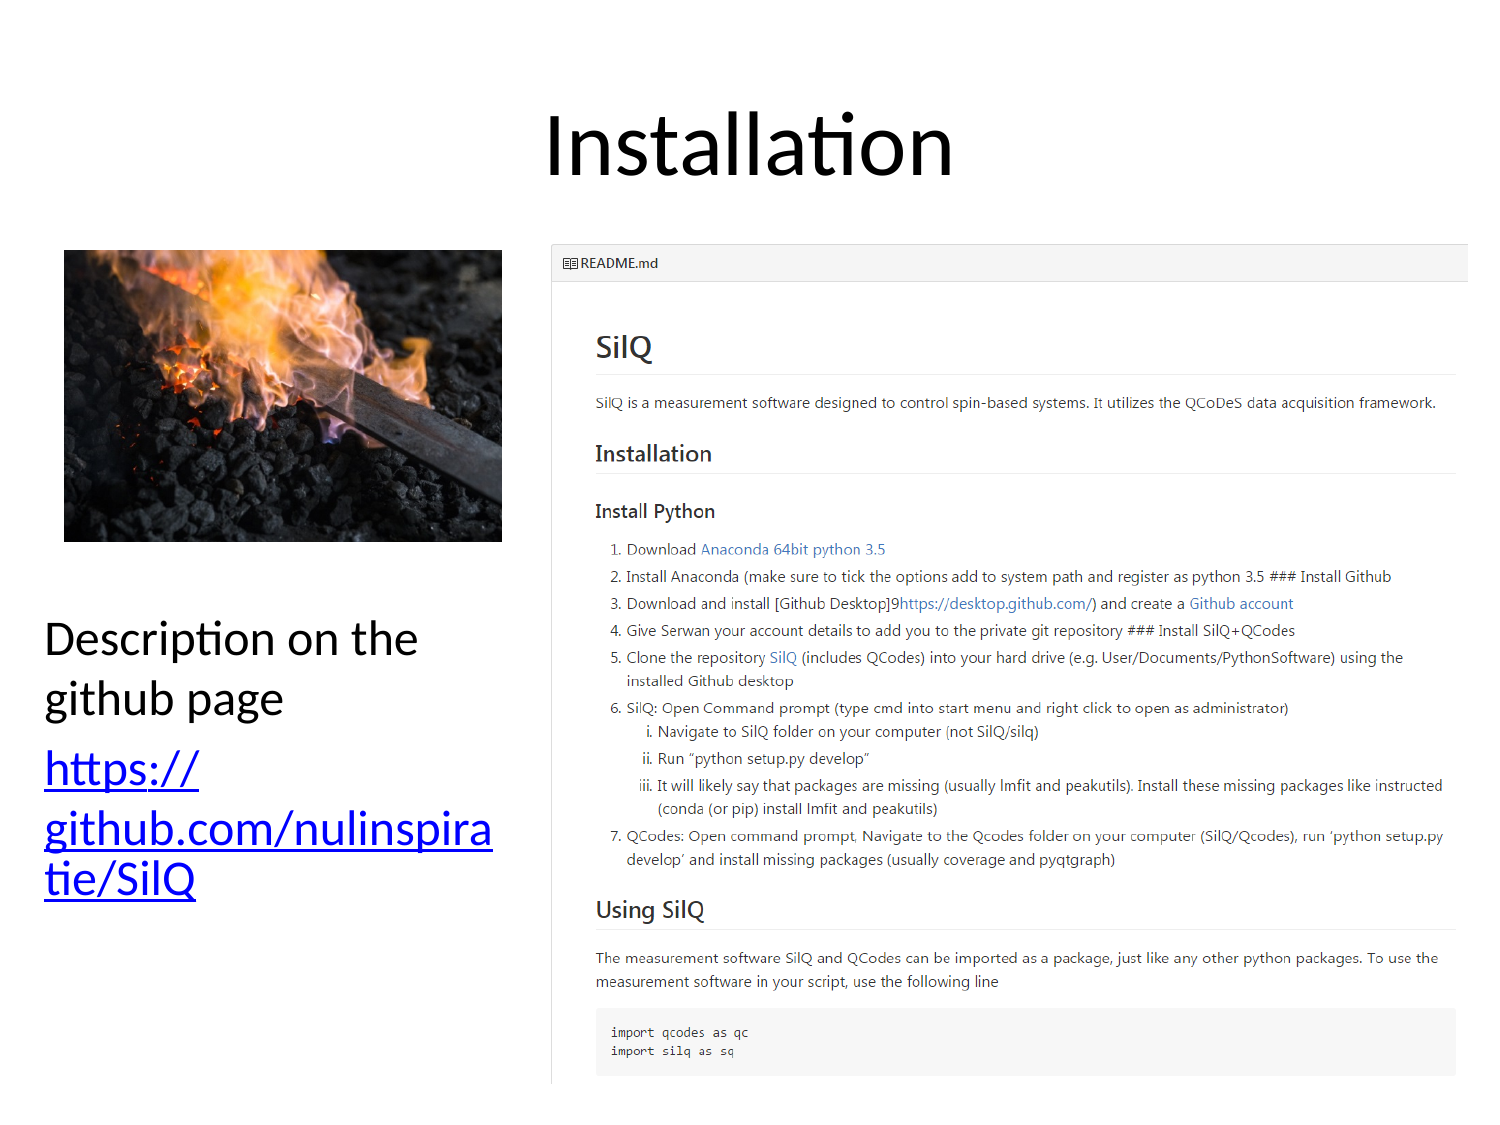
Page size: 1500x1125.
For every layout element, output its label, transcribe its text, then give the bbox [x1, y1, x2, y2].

picture [548, 243, 1469, 1084]
title Installation [75, 45, 1425, 233]
picture [64, 250, 503, 542]
list Description on the github page https://github.com/nulinspiratie/SilQ [29, 597, 526, 973]
